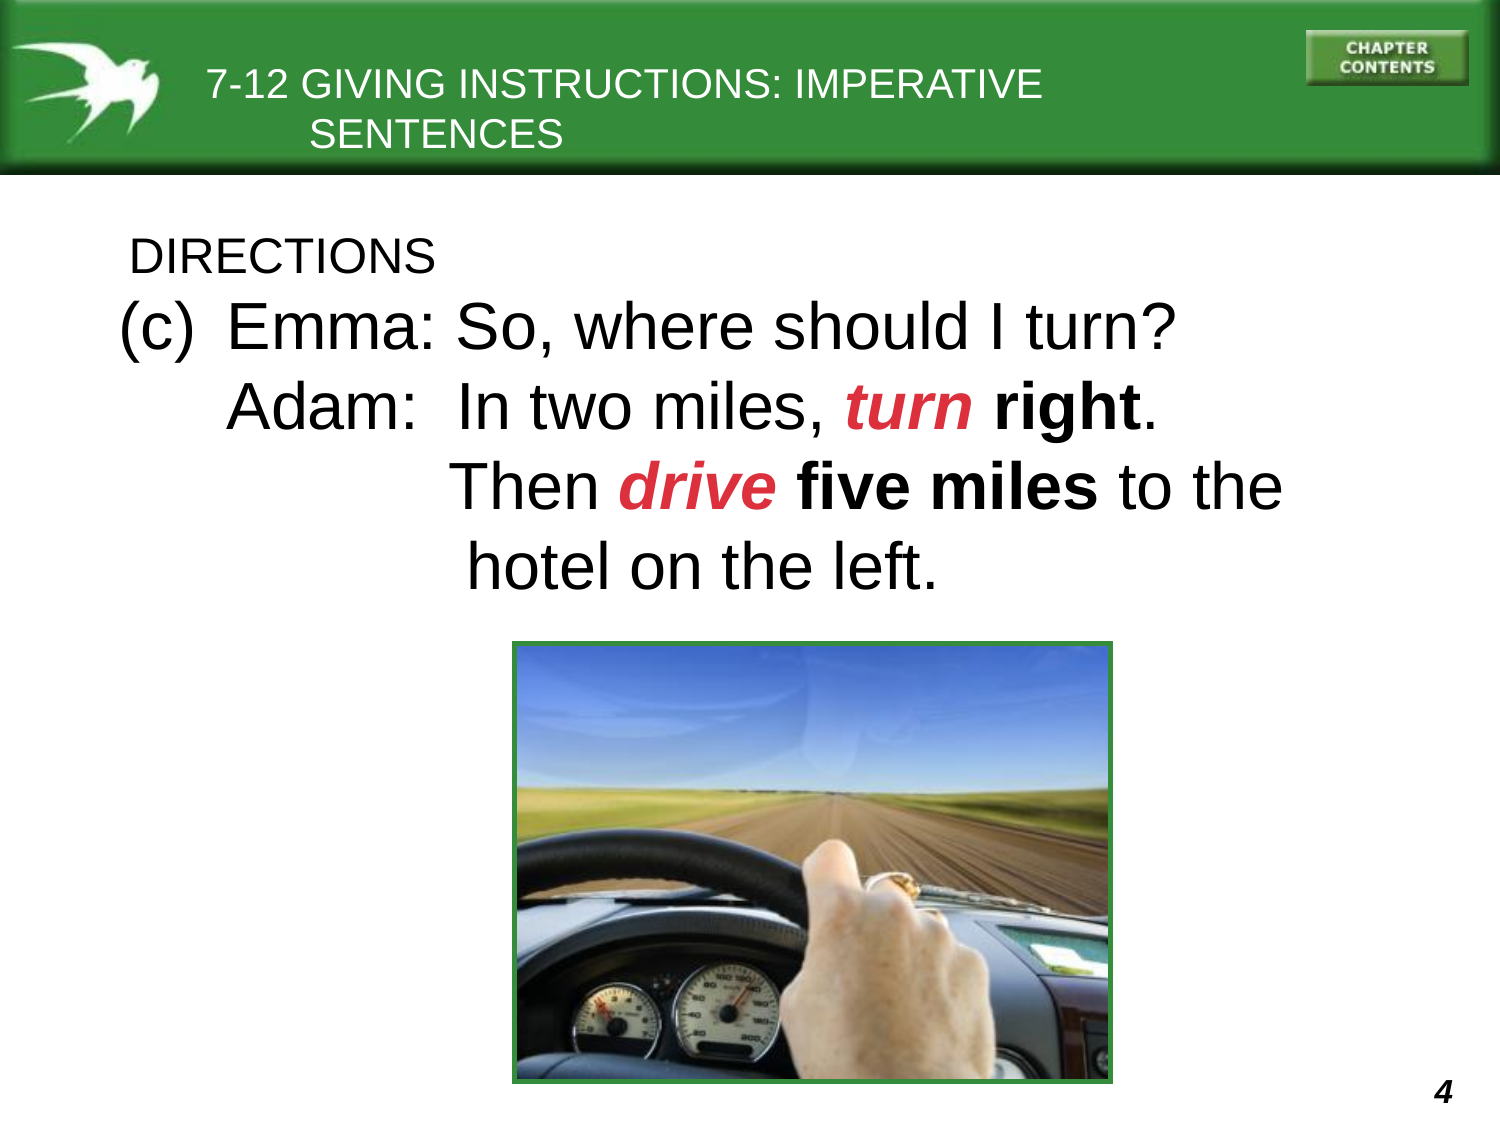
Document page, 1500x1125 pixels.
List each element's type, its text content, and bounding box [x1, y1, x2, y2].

text_box Emma: So, where should I turn? Adam: In two miles, turn right. Then drive five miles to the hotel on the left. [211, 275, 1319, 610]
text_box (c) [103, 275, 211, 370]
picture [516, 645, 1109, 1080]
text_box DIRECTIONS [113, 215, 452, 275]
text_box 7-12 GIVING INSTRUCTIONS: IMPERATIVE SENTENCES [190, 49, 1363, 165]
picture [0, 0, 1500, 175]
